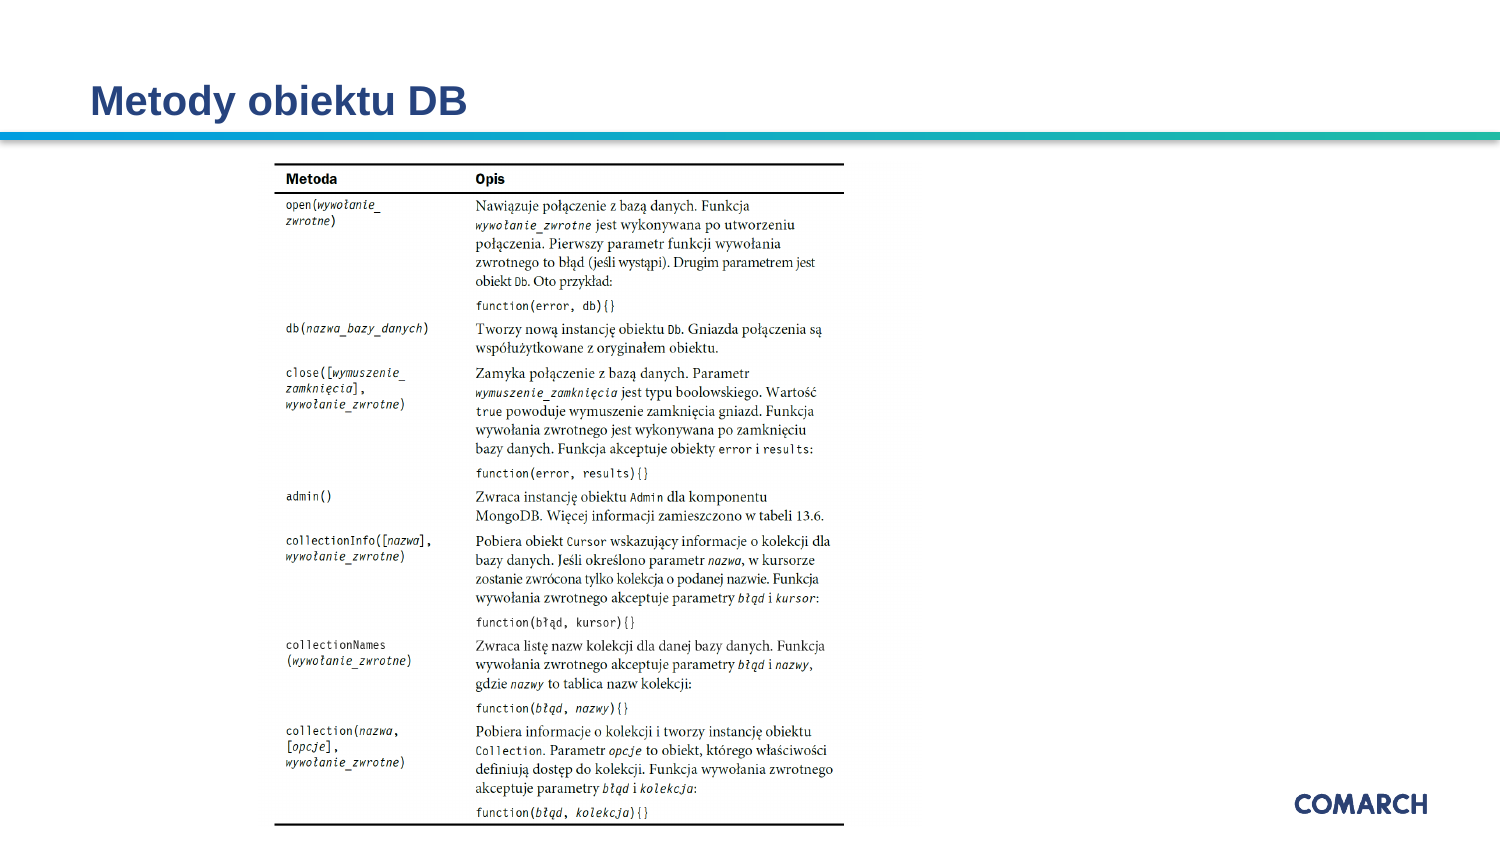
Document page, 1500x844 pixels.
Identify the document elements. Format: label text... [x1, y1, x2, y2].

title Metody obiektu DB [75, 19, 1425, 132]
picture [258, 160, 922, 827]
picture [1294, 793, 1427, 814]
